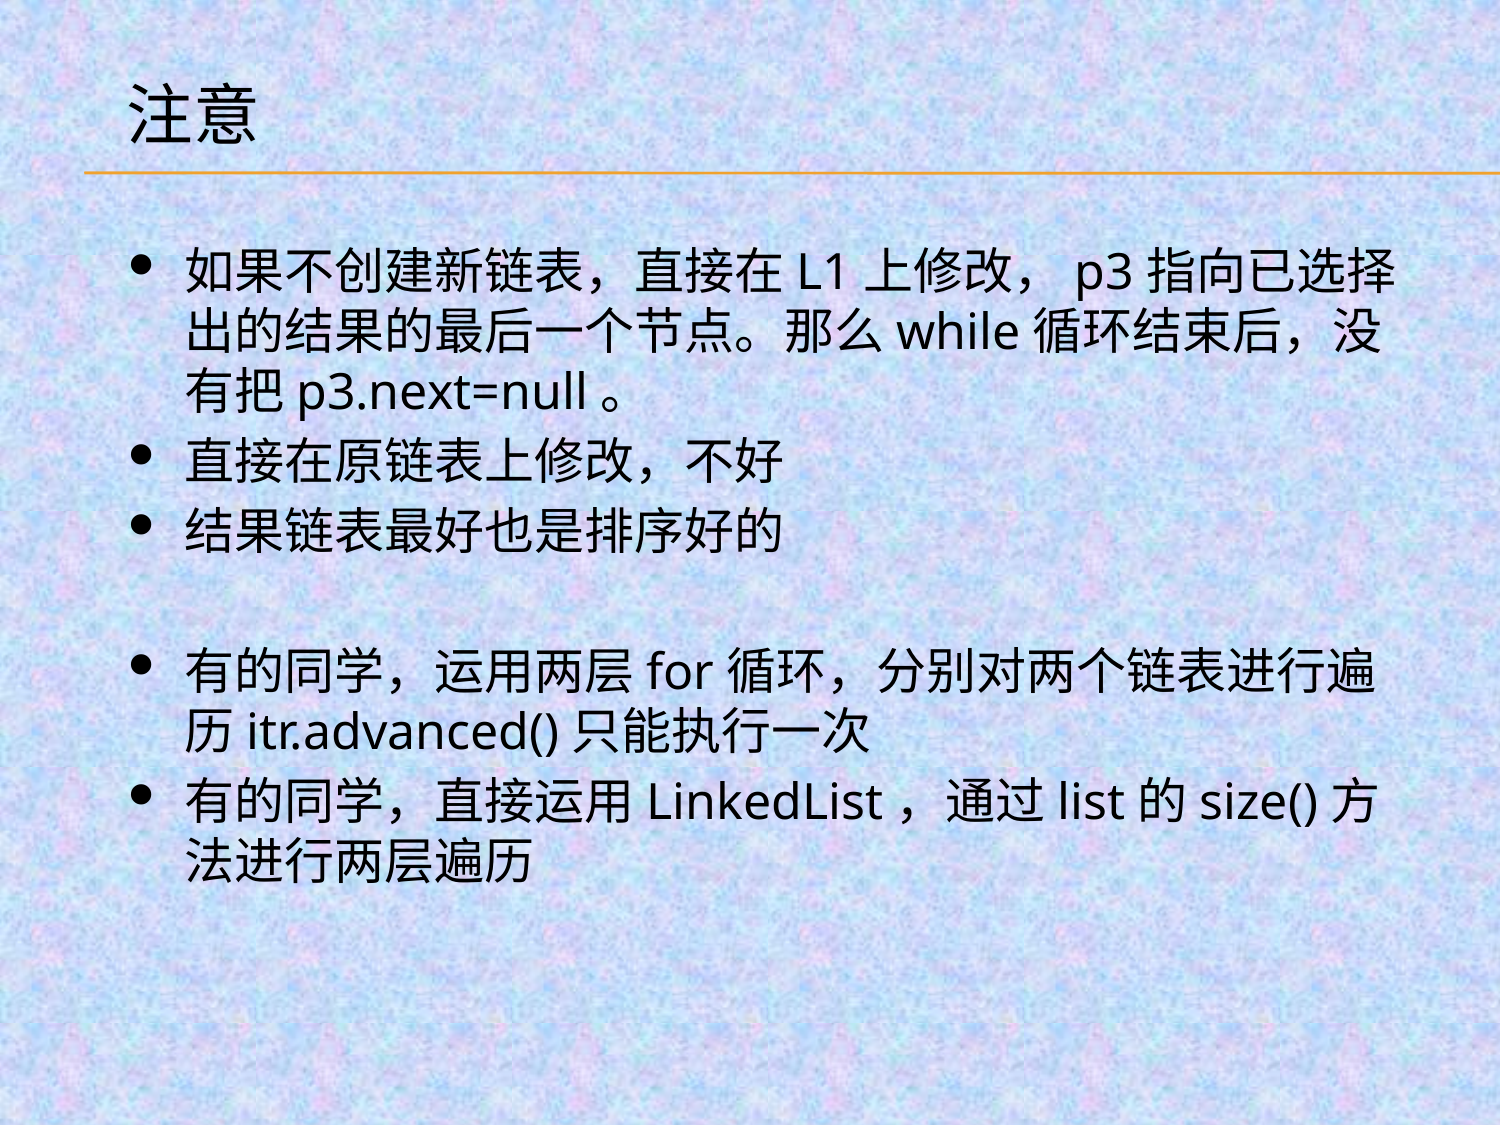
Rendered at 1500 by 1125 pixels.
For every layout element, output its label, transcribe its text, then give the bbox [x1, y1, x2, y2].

list 如果不创建新链表，直接在L1上修改，p3指向已选择出的结果的最后一个节点。那么while循环结束后，没有把p3.next=null。 直接在原链表上修改，不好 结果链表最好也是排序好的 有的同学，运用两层for循环，分别对两个链表进行遍历itr.advanced()只能执行一次 有的同学，直接运用LinkedList，通过list的size()方法进行两层遍历 [113, 231, 1414, 917]
picture [0, 0, 1500, 1125]
text_box 注意 [112, 65, 479, 161]
